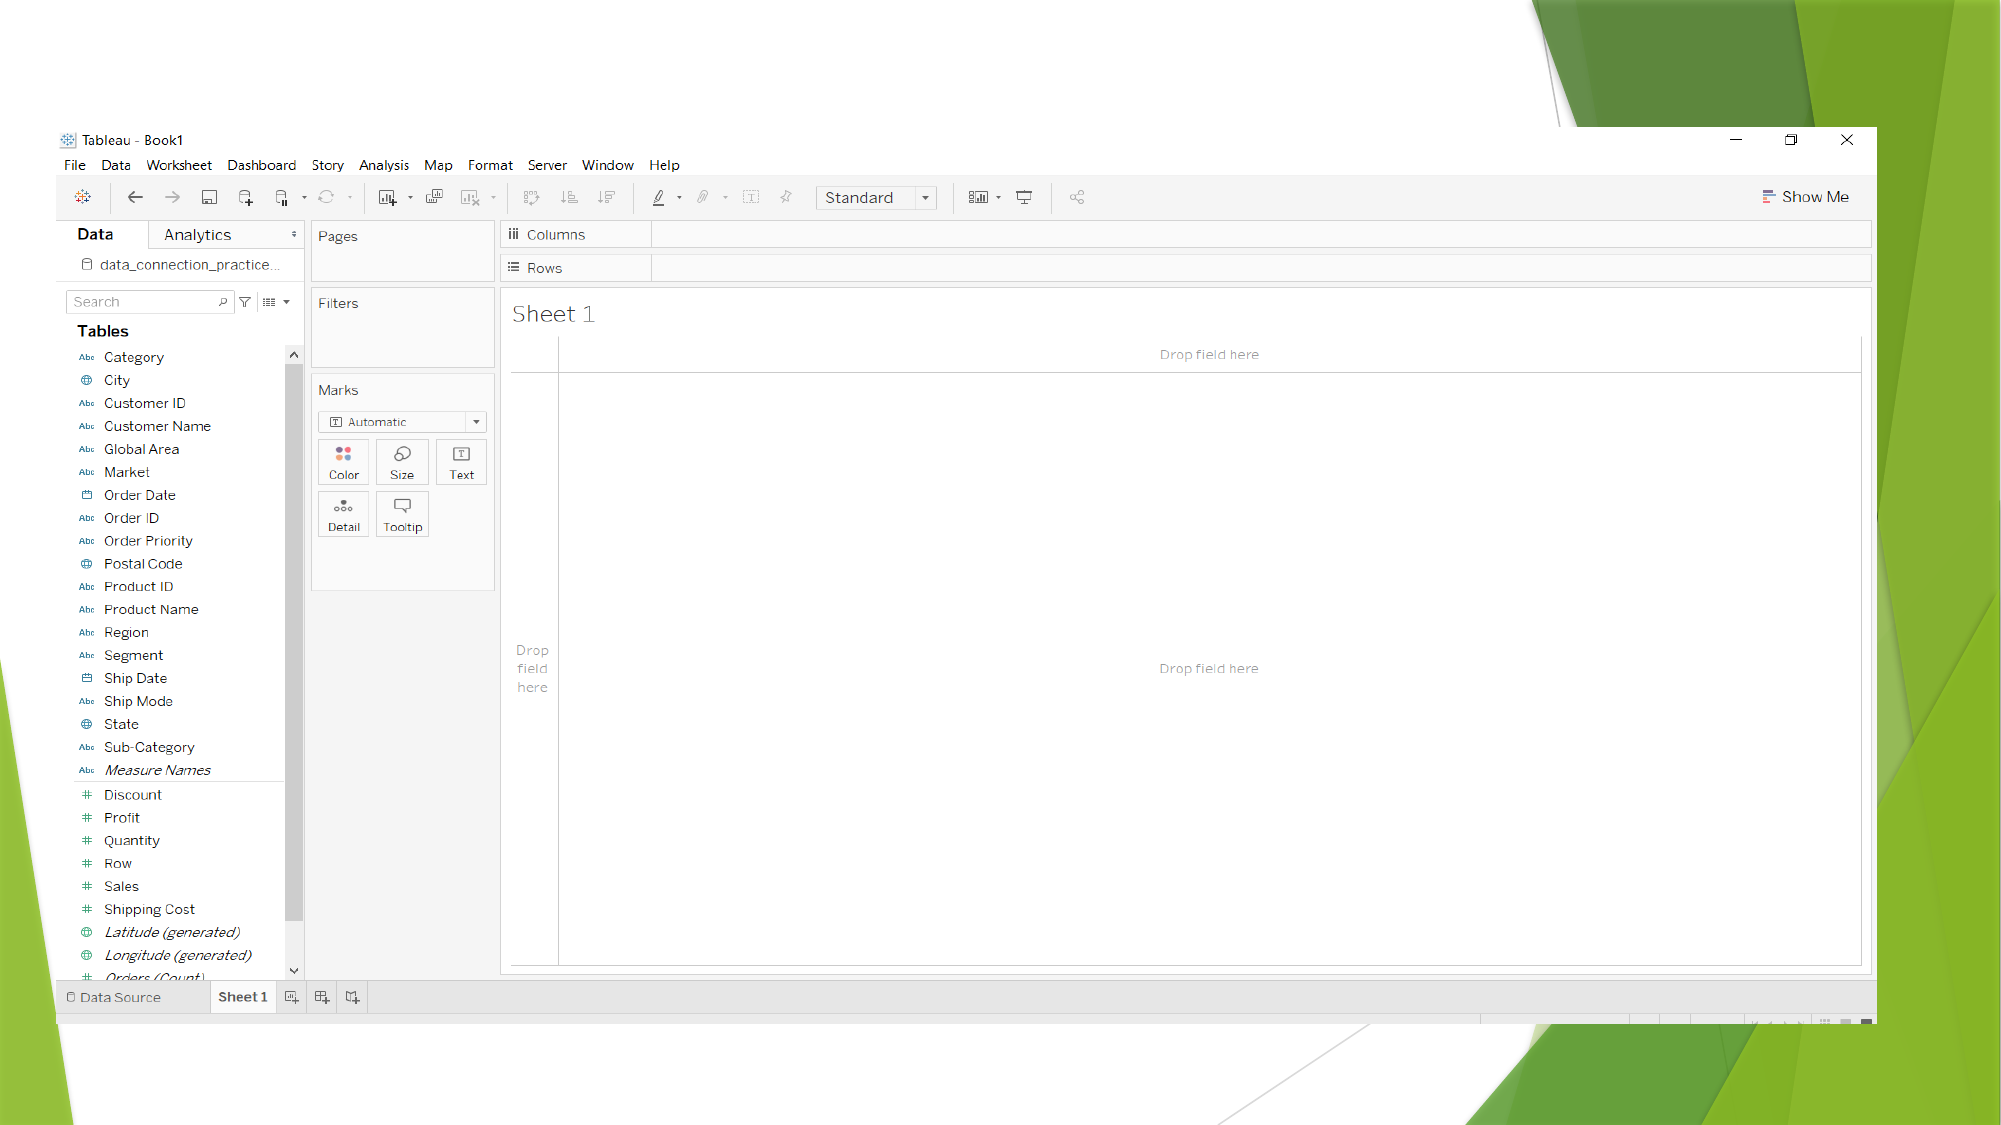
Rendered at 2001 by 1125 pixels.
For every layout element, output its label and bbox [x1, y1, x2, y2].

list [55, 126, 1877, 1024]
